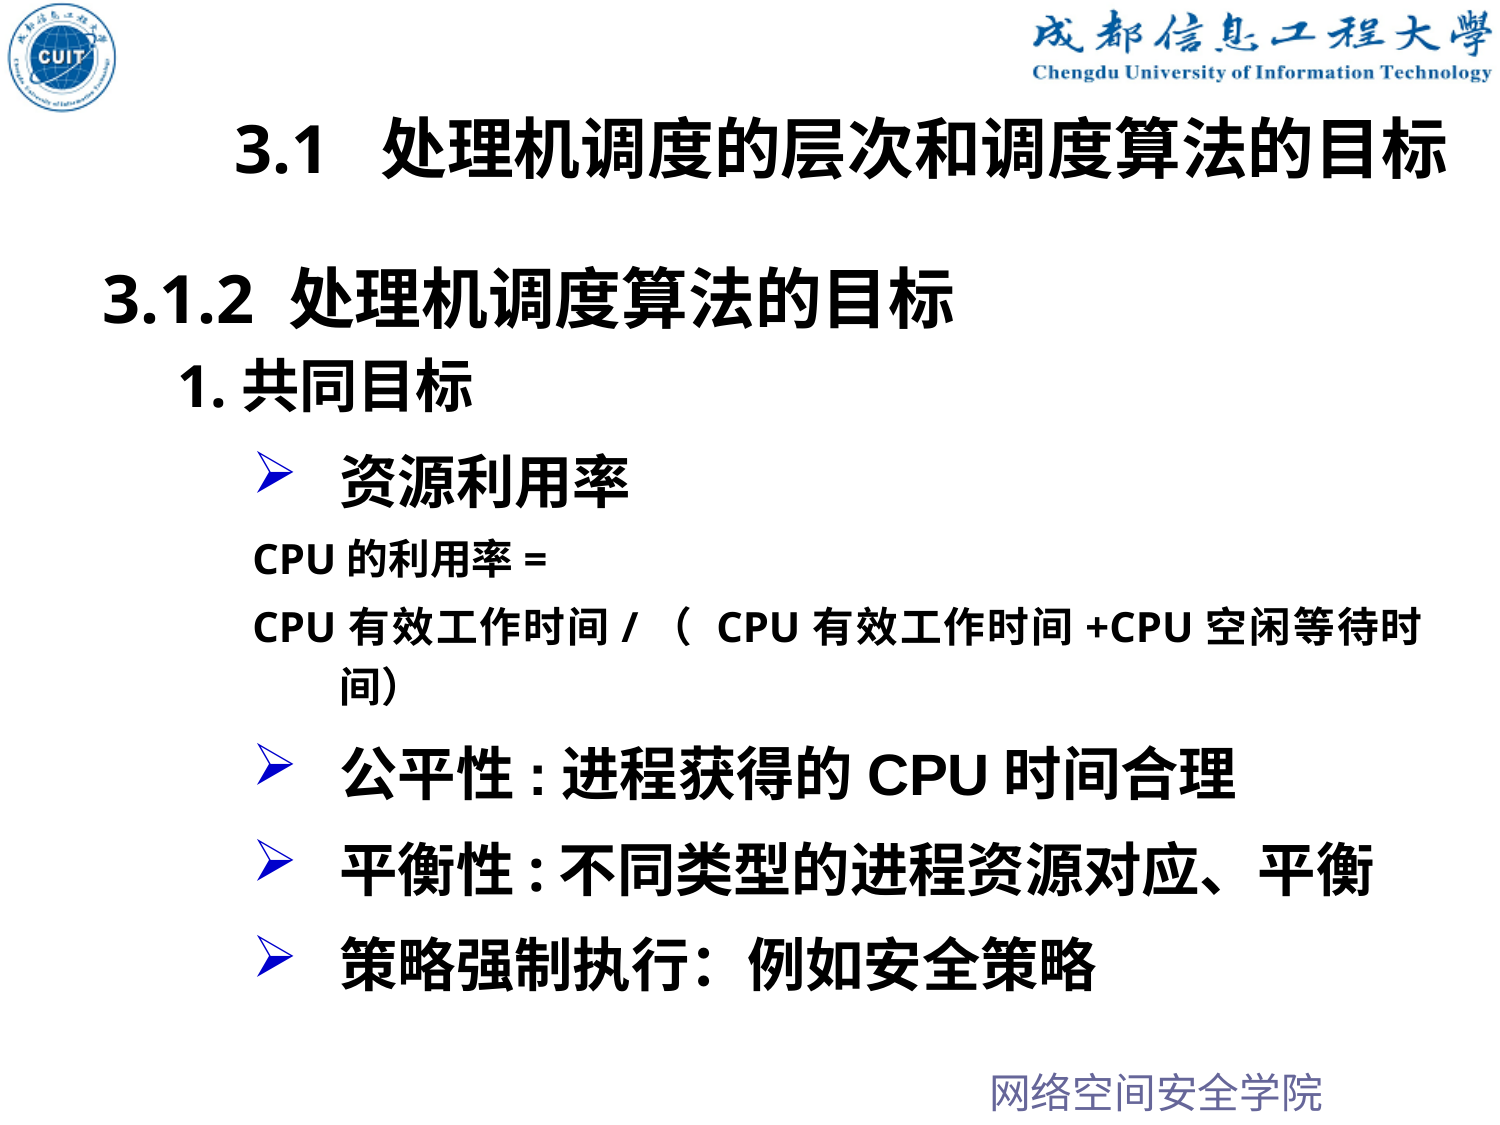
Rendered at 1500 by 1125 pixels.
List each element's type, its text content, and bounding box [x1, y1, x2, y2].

picture [0, 0, 130, 116]
picture [1021, 0, 1500, 91]
text_box 3.1 处理机调度的层次和调度算法的目标 [212, 99, 1471, 195]
text_box 3.1.2 处理机调度算法的目标 1.共同目标 资源利用率 CPU的利用率= CPU有效工作时间/（ CPU有效工作时间+CPU空闲等待时间） 公平性:进程获得的CPU时间合理 平衡性:不同类型的进程资源对应、平衡 策略强制执行：例如安全策略 [87, 249, 1438, 1050]
